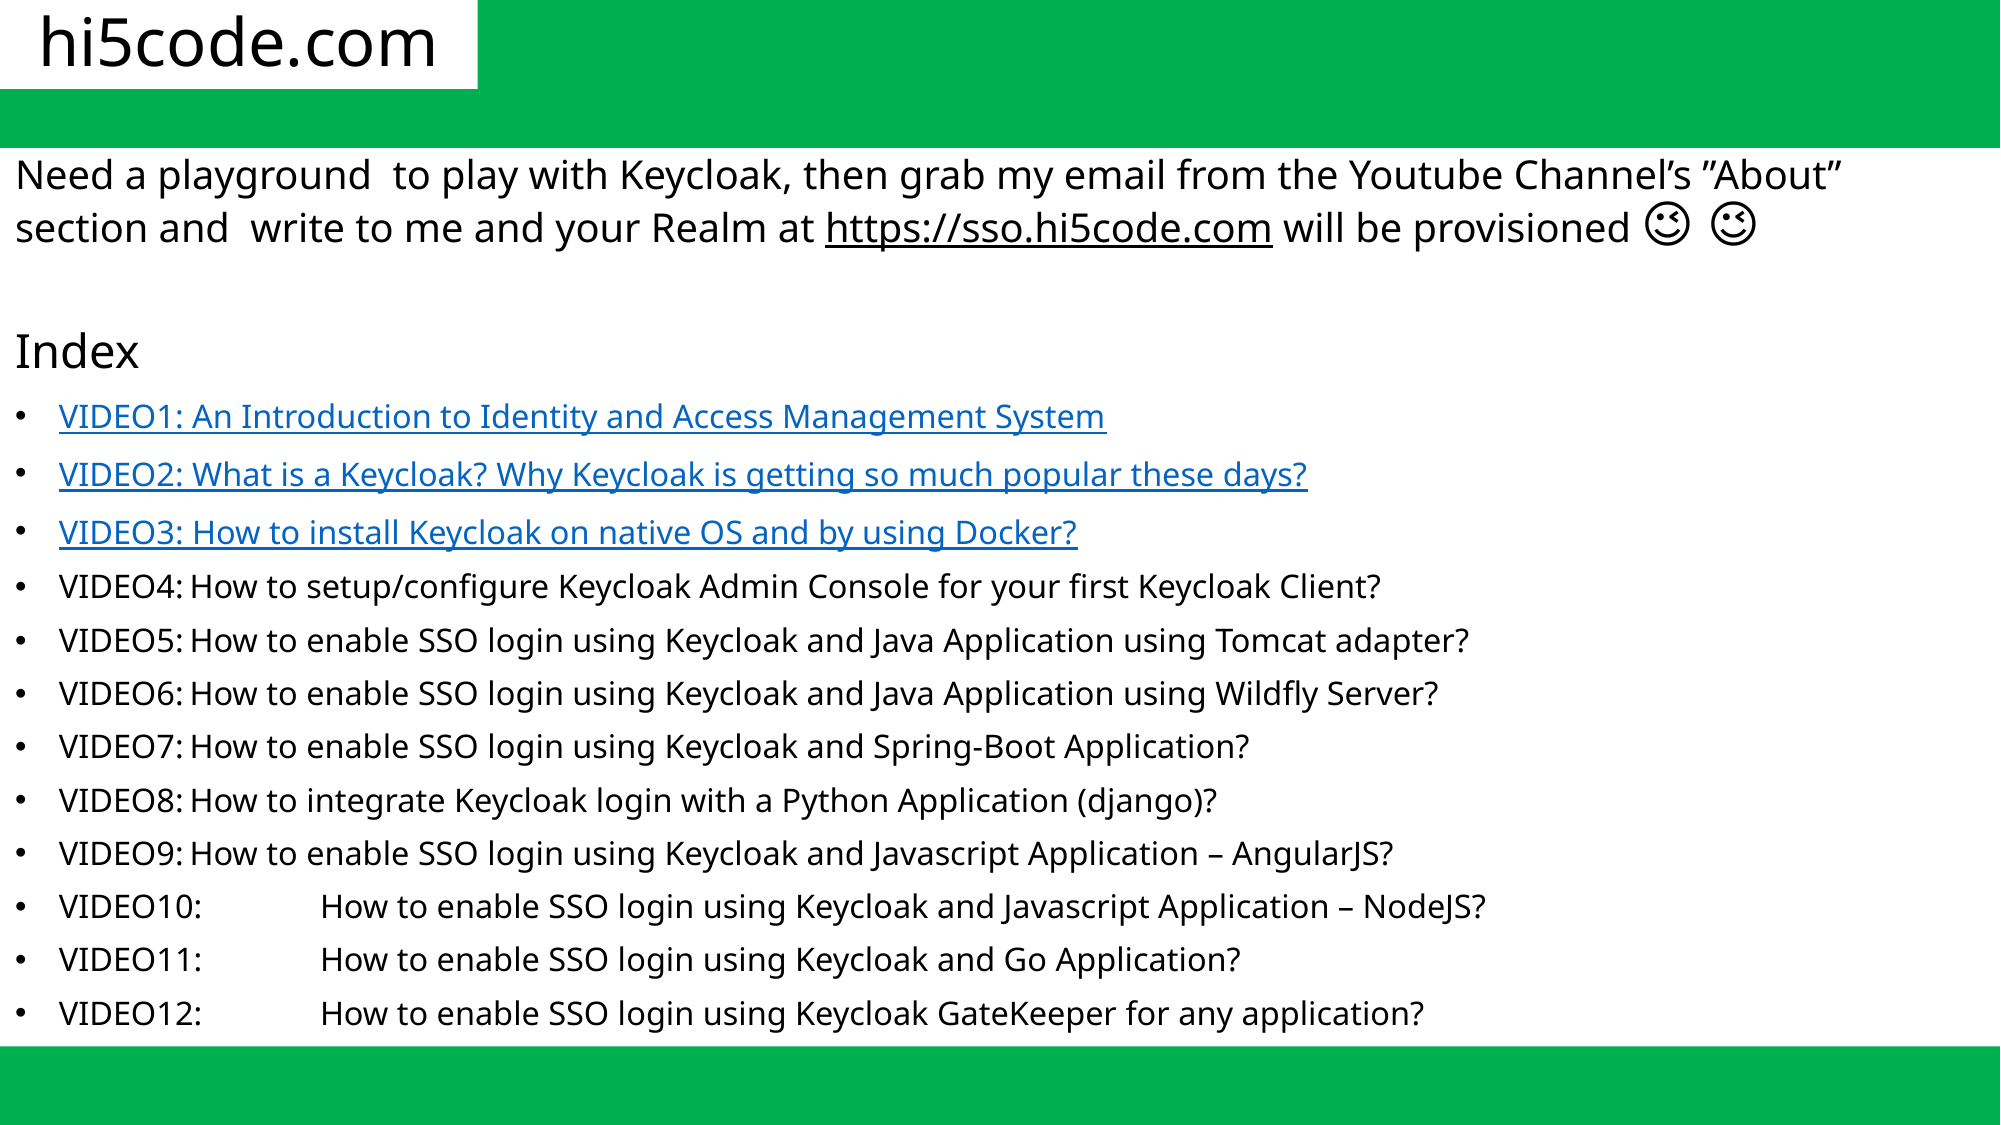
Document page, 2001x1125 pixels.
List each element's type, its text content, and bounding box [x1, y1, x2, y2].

subtitle Need a playground to play with Keycloak, then grab my email from the Youtube Channel’s ”About” section and write to me and your Realm at https://sso.hi5code.com will be provisioned 😉 😉 Index VIDEO1: An Introduction to Identity and Access Management System VIDEO2: What is a Keycloak? Why Keycloak is getting so much popular these days? VIDEO3: How to install Keycloak on native OS and by using Docker? VIDEO4: How to setup/configure Keycloak Admin Console for your first Keycloak Client? VIDEO5: How to enable SSO login using Keycloak and Java Application using Tomcat adapter? VIDEO6: How to enable SSO login using Keycloak and Java Application using Wildfly Server? VIDEO7: How to enable SSO login using Keycloak and Spring-Boot Application? VIDEO8: How to integrate Keycloak login with a Python Application (django)? VIDEO9: How to enable SSO login using Keycloak and Javascript Application – AngularJS? VIDEO10: How to enable SSO login using Keycloak and Javascript Application – NodeJS? VIDEO11: How to enable SSO login using Keycloak and Go Application? VIDEO12: How to enable SSO login using Keycloak GateKeeper for any application? [0, 148, 2000, 1047]
title hi5code.com [0, 0, 478, 89]
